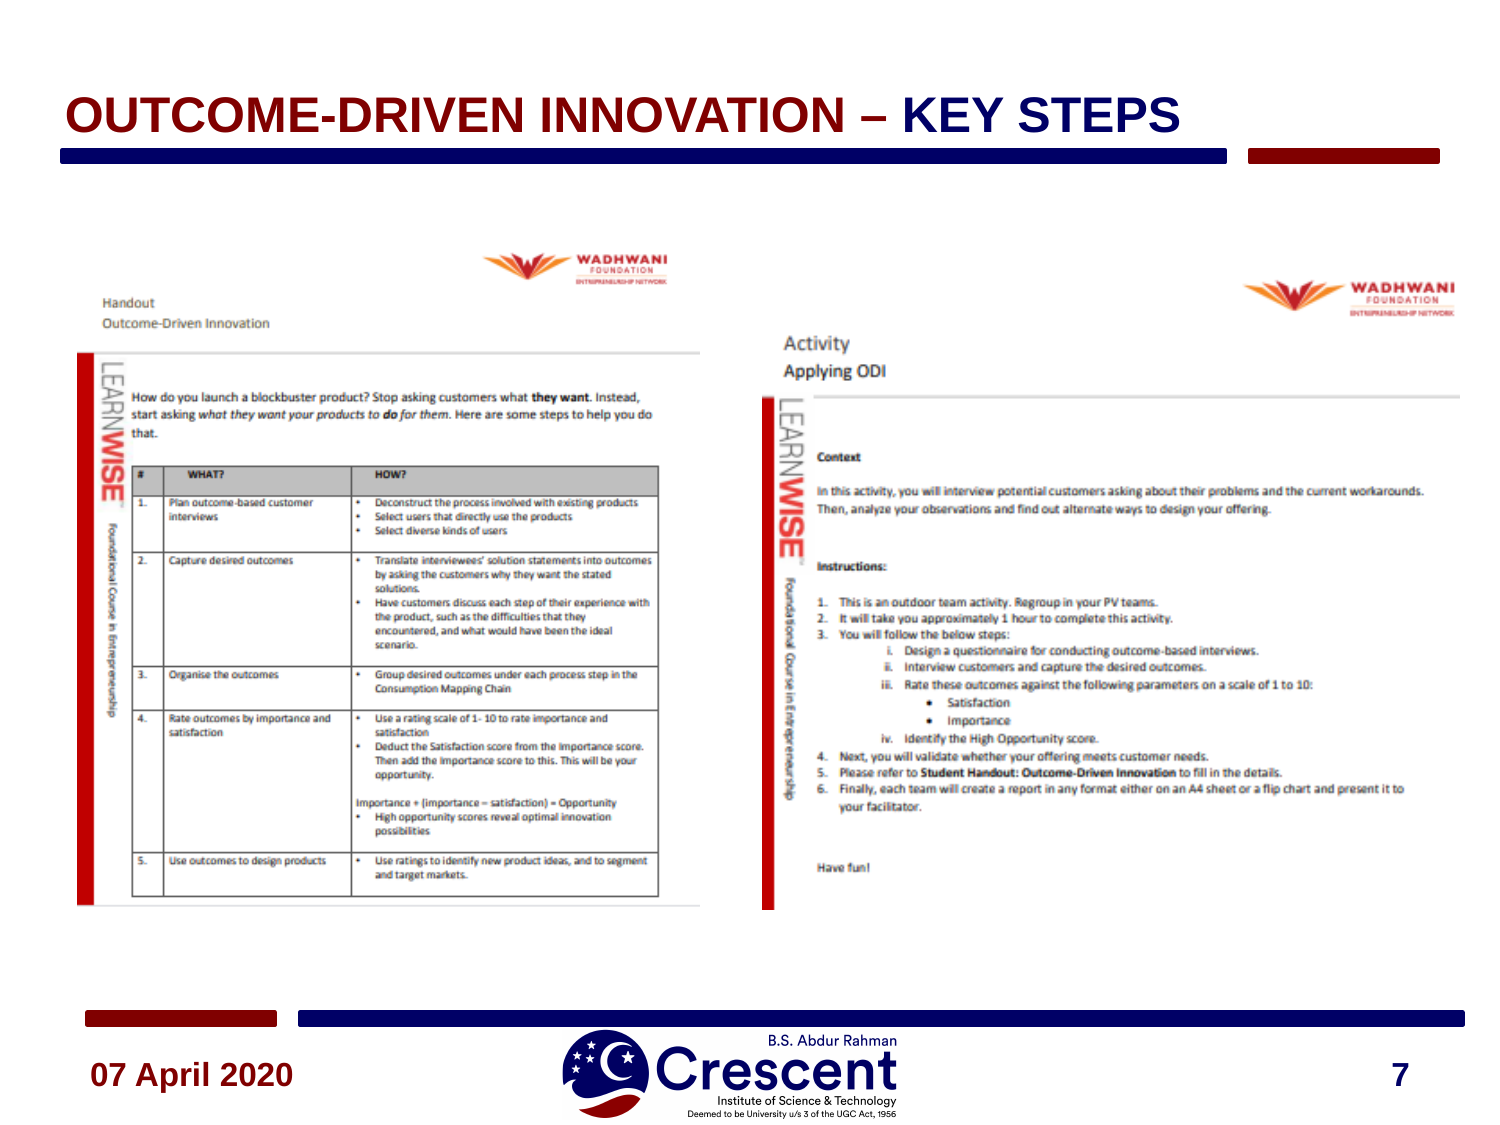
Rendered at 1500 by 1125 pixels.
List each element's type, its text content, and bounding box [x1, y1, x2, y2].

text_box [298, 1010, 1465, 1027]
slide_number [75, 1042, 425, 1103]
text_box [1248, 148, 1440, 164]
picture [762, 258, 1461, 911]
picture [562, 1029, 901, 1120]
text_box OUTCOME-DRIVEN INNOVATION – KEY STEPS [49, 74, 1263, 150]
picture [76, 225, 700, 911]
text_box [60, 148, 1227, 164]
text_box [85, 1010, 277, 1027]
slide_number 7 [1374, 1042, 1425, 1103]
